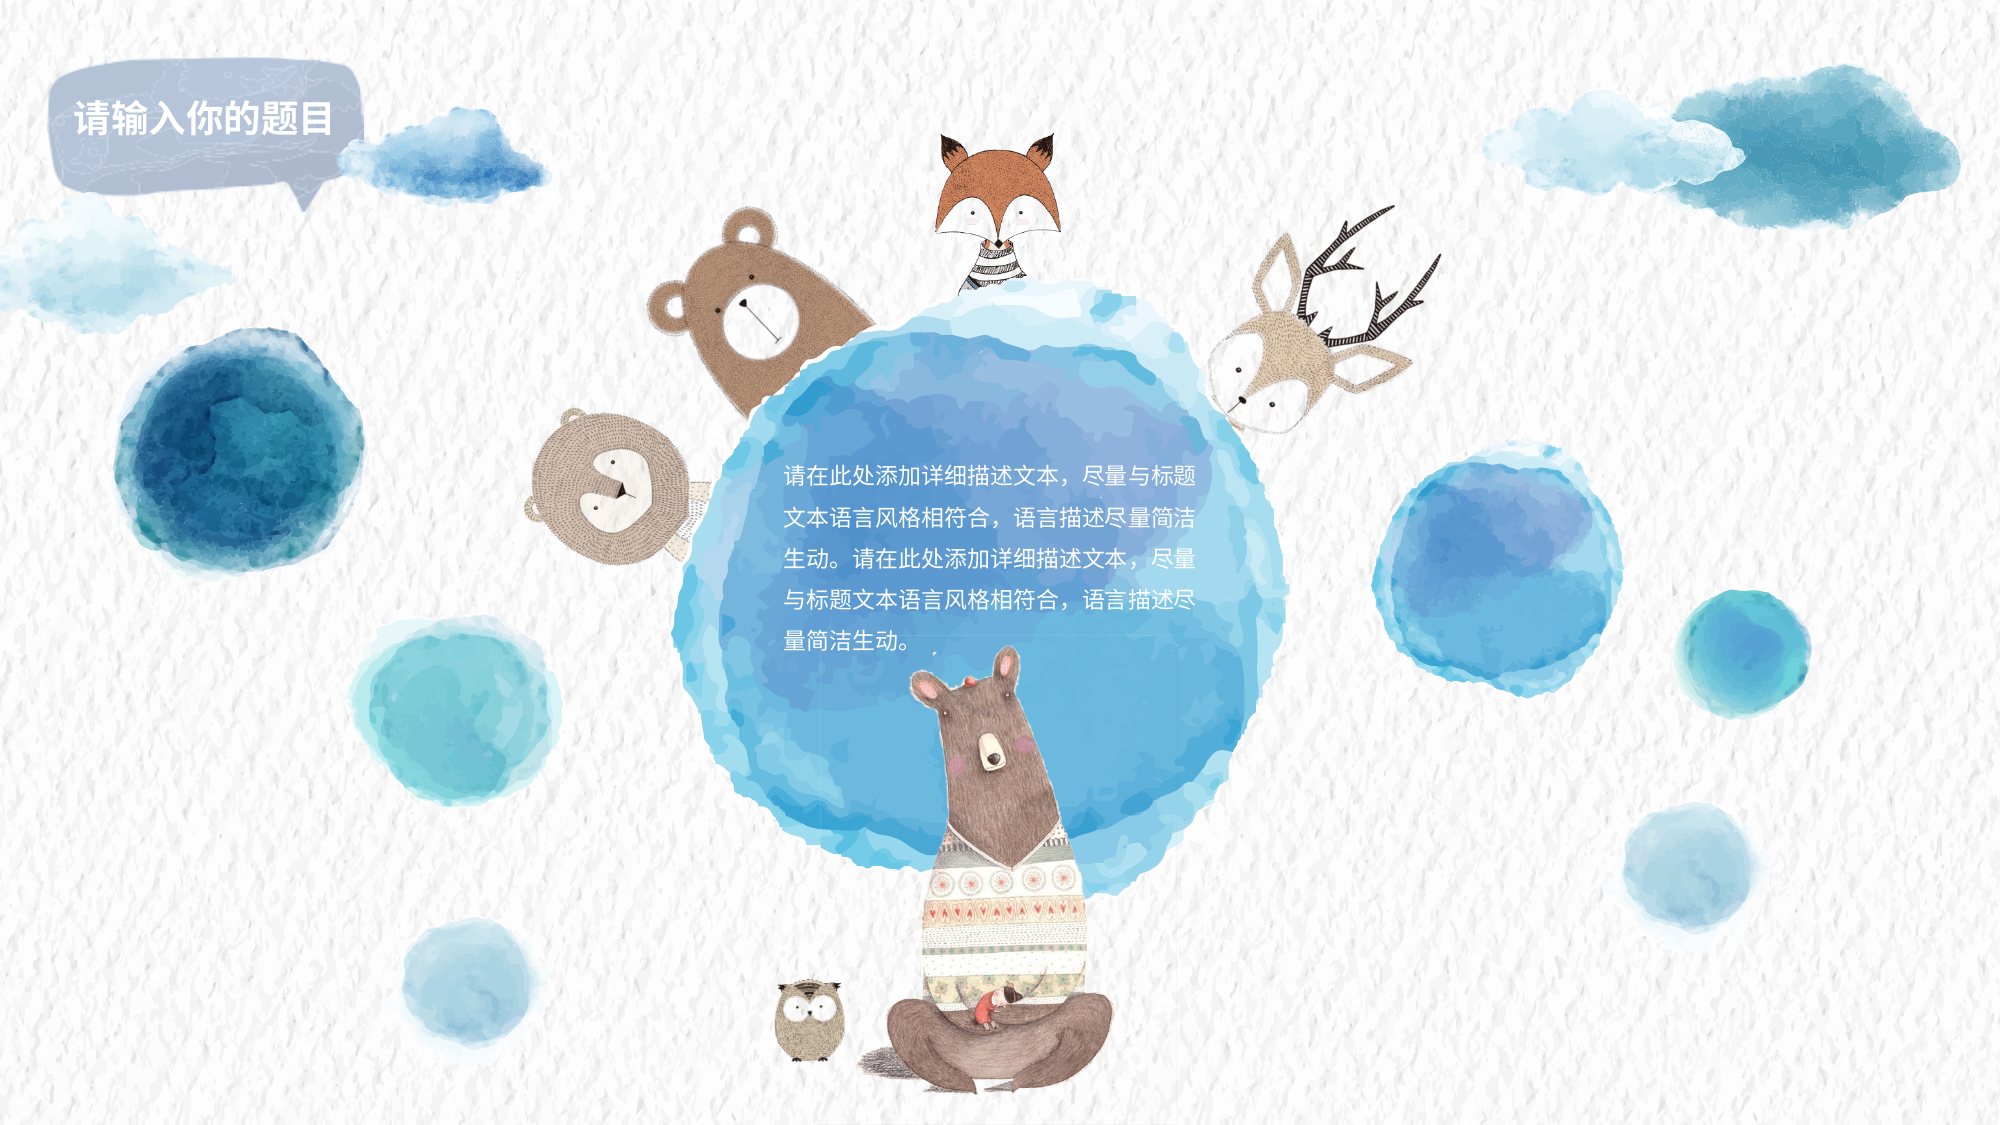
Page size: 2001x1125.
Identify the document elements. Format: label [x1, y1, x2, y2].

text_box [666, 276, 1291, 913]
picture [0, 0, 2000, 1125]
